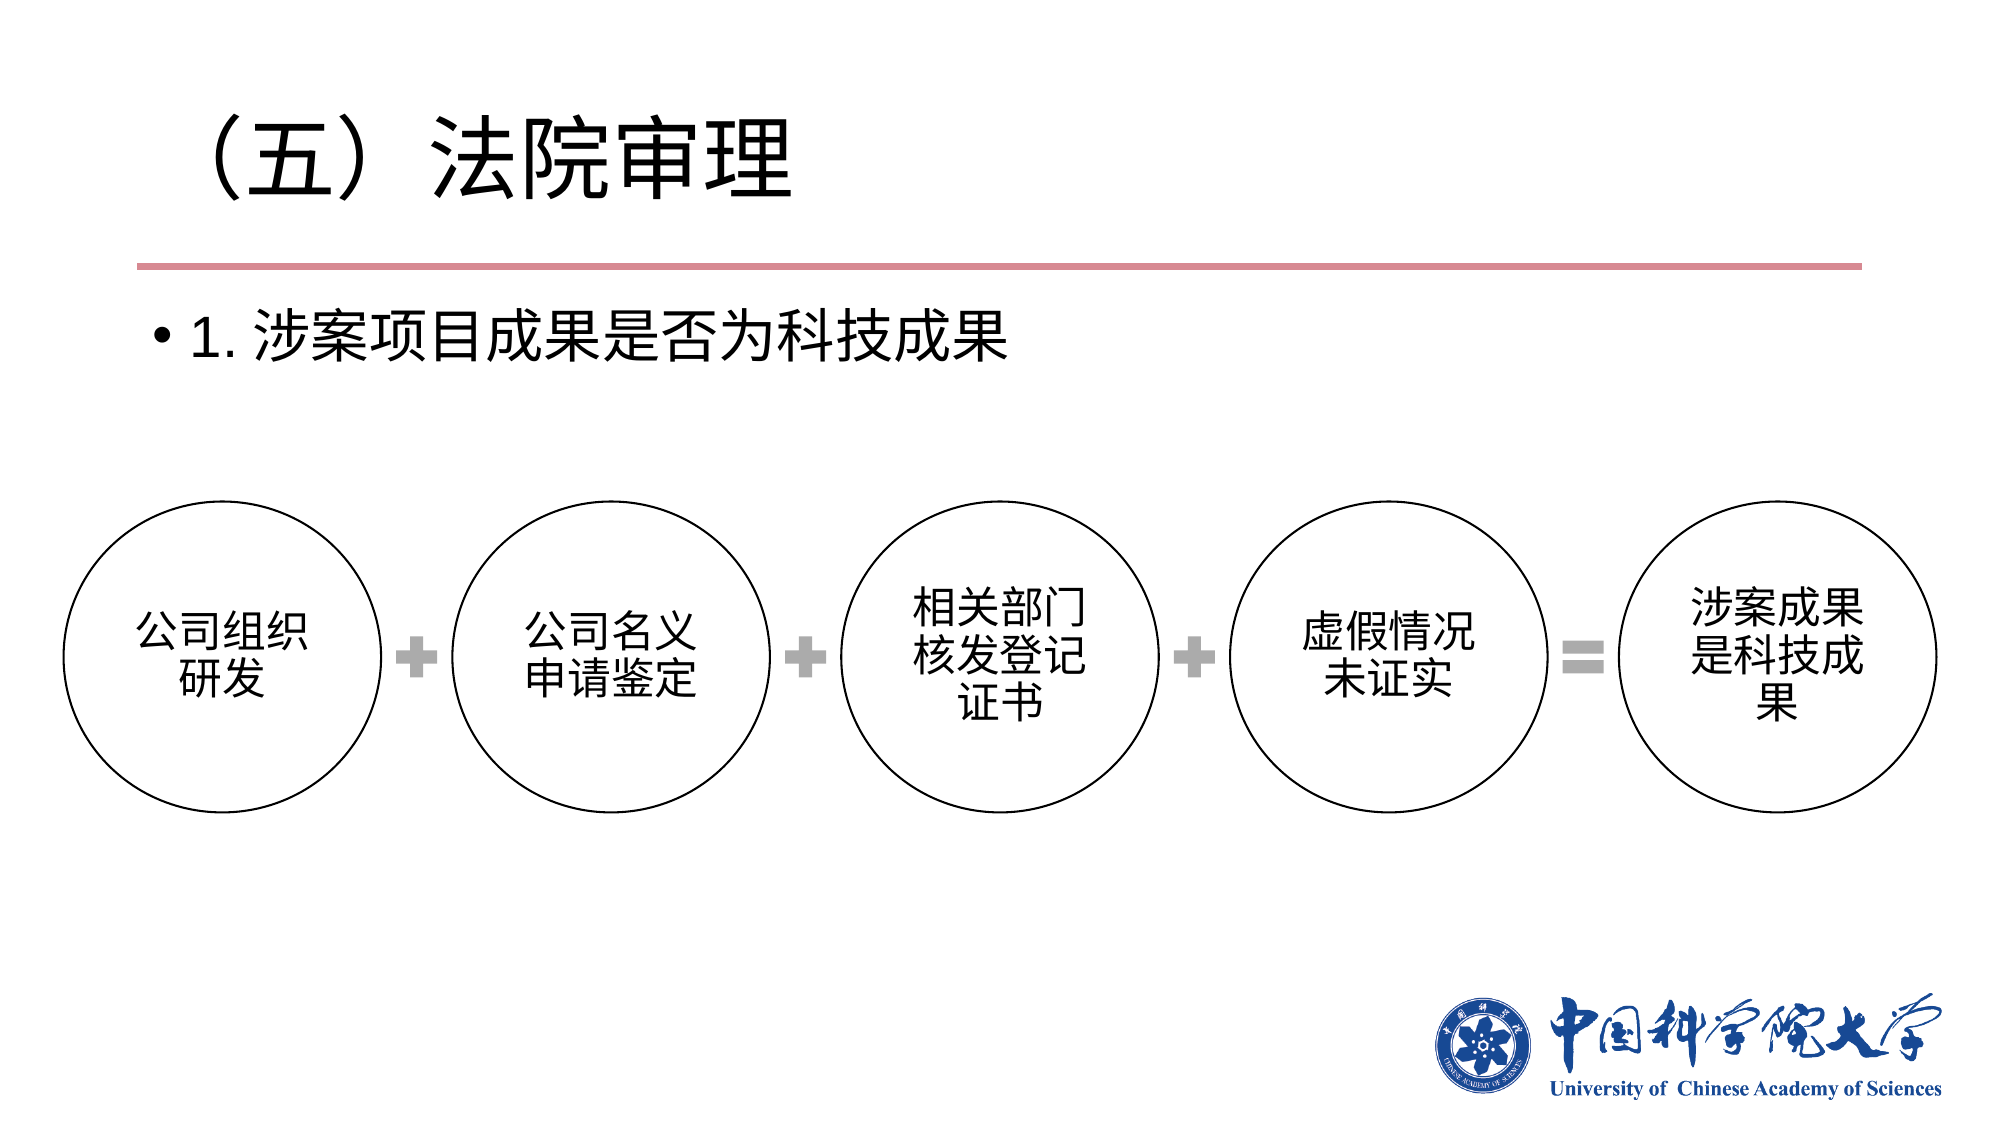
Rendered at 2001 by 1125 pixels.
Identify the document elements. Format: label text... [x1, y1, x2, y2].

list 1.涉案项目成果是否为科技成果 [137, 299, 1863, 379]
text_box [63, 379, 1937, 935]
title （五）法院审理 [137, 59, 1863, 267]
picture [1435, 993, 1942, 1100]
